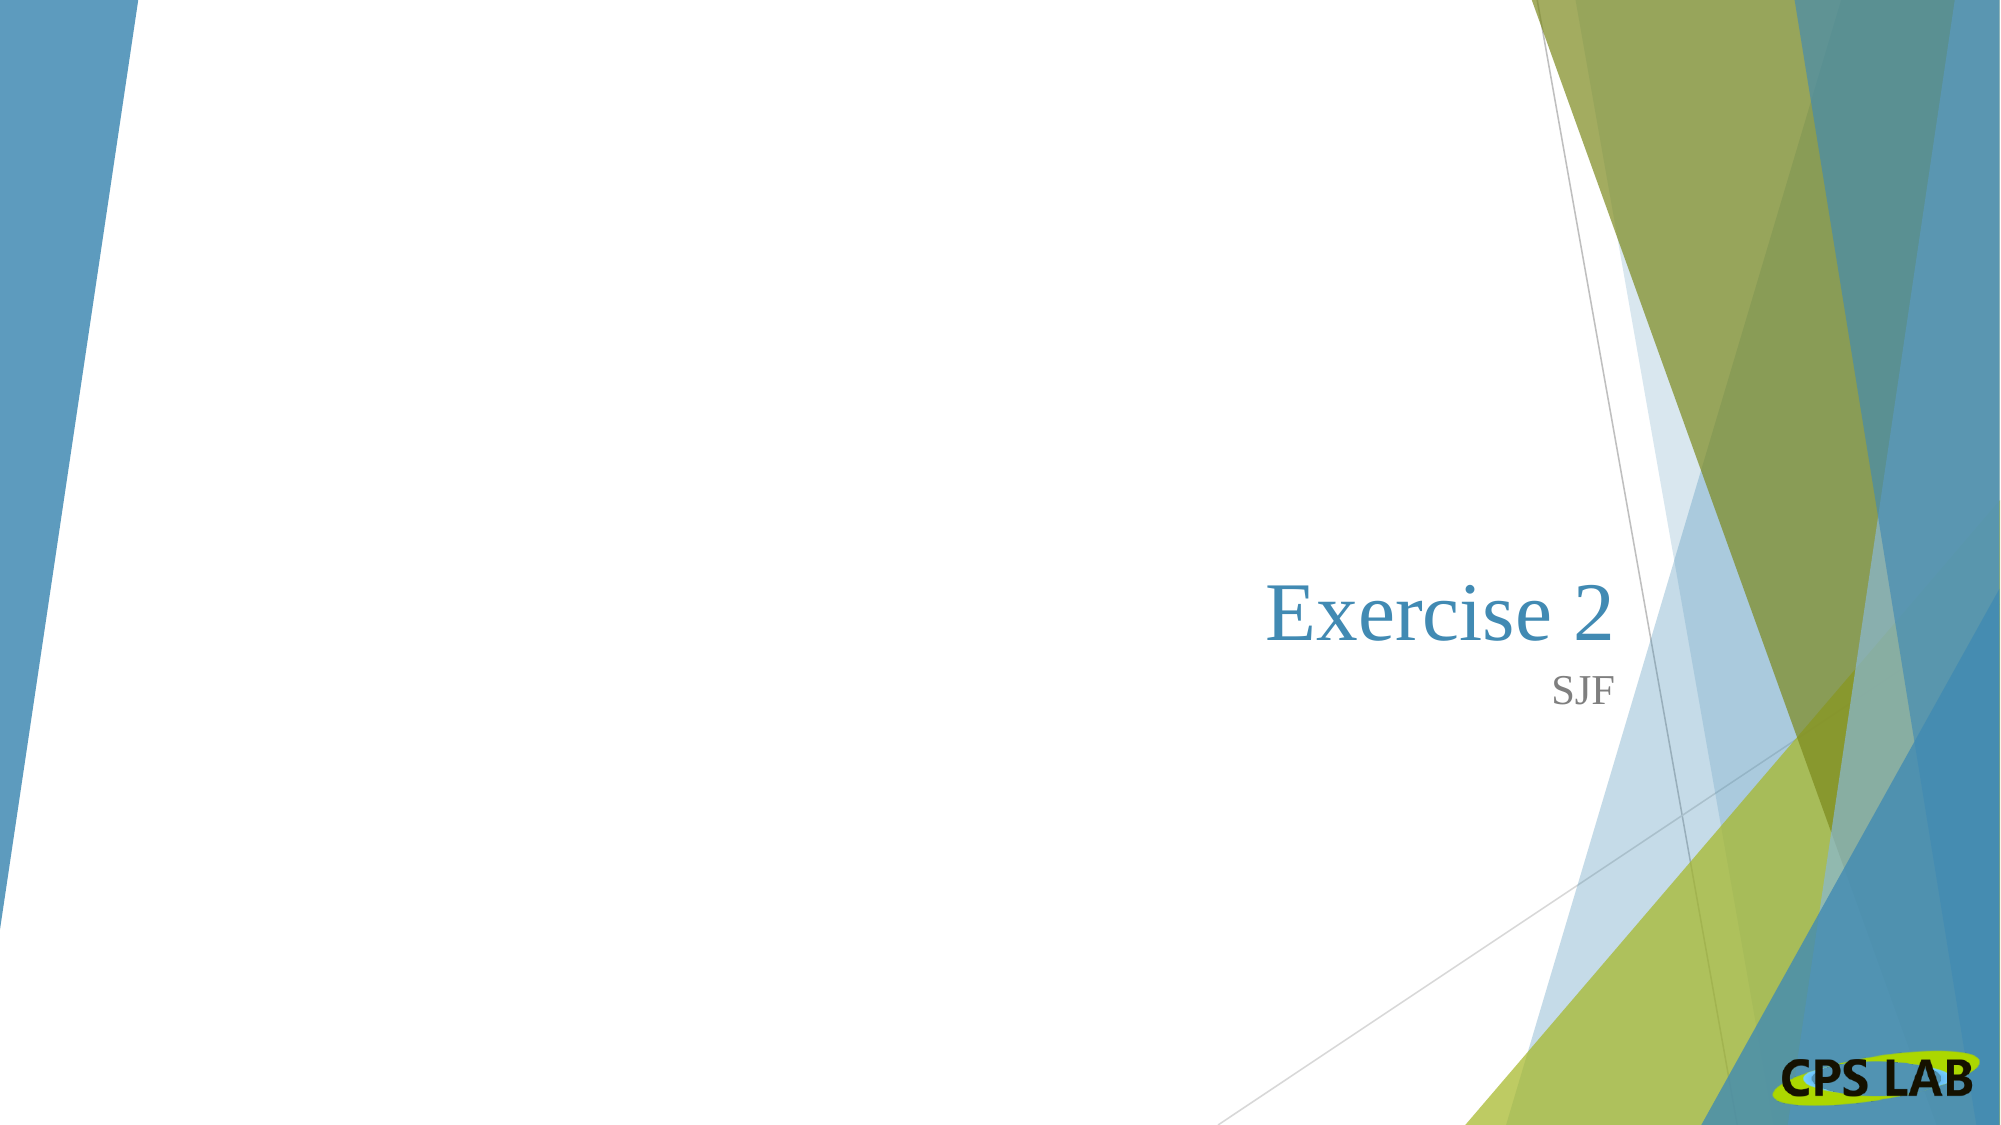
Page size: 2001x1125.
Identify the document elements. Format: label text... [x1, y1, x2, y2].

title Exercise 2 [111, 394, 1631, 664]
subtitle SJF [110, 664, 1631, 845]
picture [1772, 1050, 1980, 1106]
